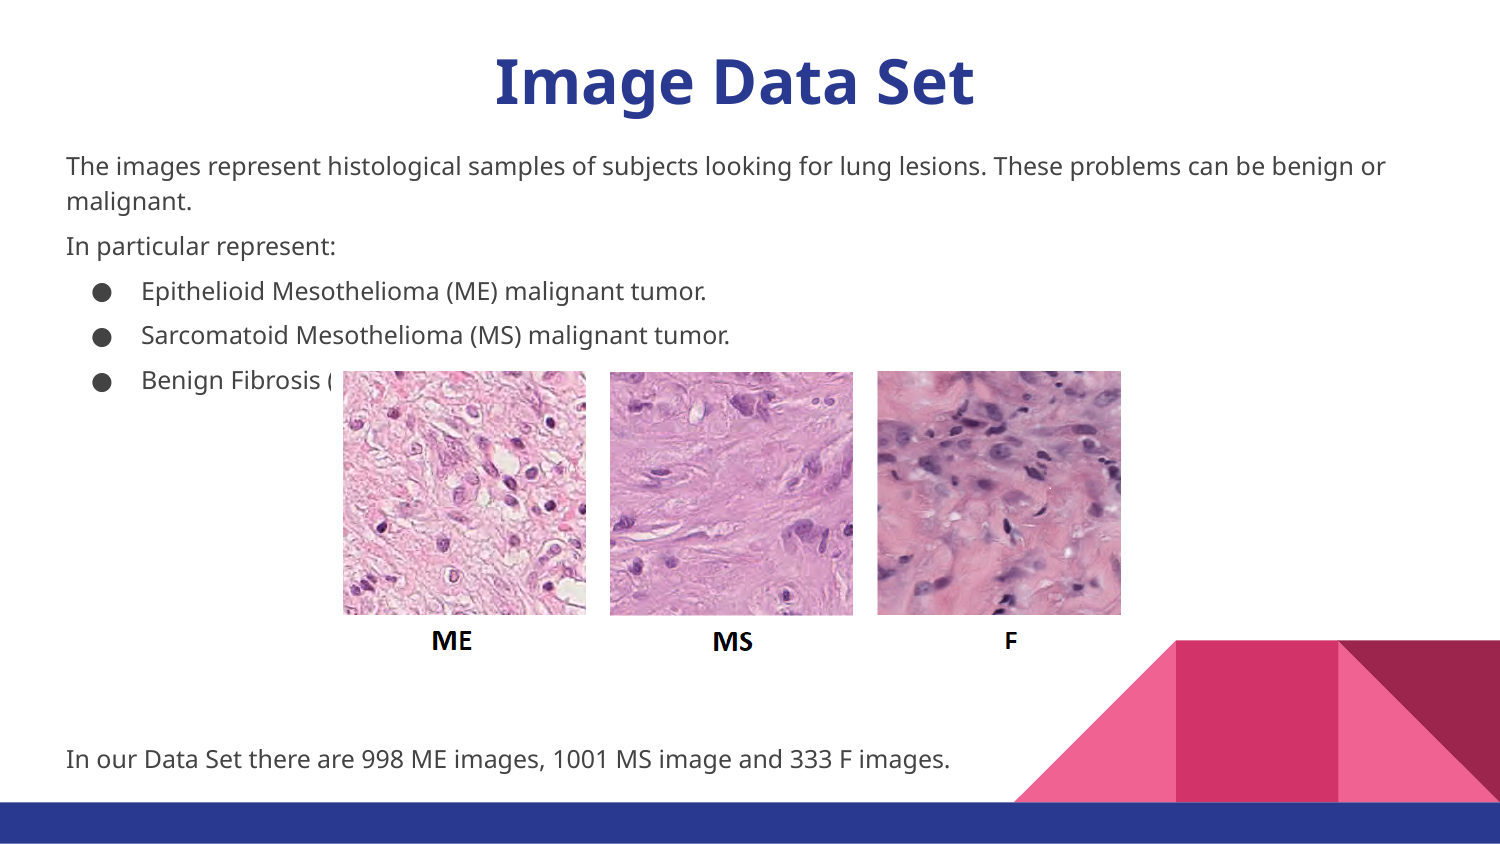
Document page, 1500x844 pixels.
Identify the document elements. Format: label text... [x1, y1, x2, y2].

title Image Data Set [37, 27, 1435, 122]
picture [331, 364, 1141, 673]
list The images represent histological samples of subjects looking for lung lesions. These problems can be benign or malignant. In particular represent: Epithelioid Mesothelioma (ME) malignant tumor. Sarcomatoid Mesothelioma (MS) malignant tumor. Benign Fibrosis (F). In our Data Set there are 998 ME images, 1001 MS image and 333 F images. [51, 131, 1491, 782]
